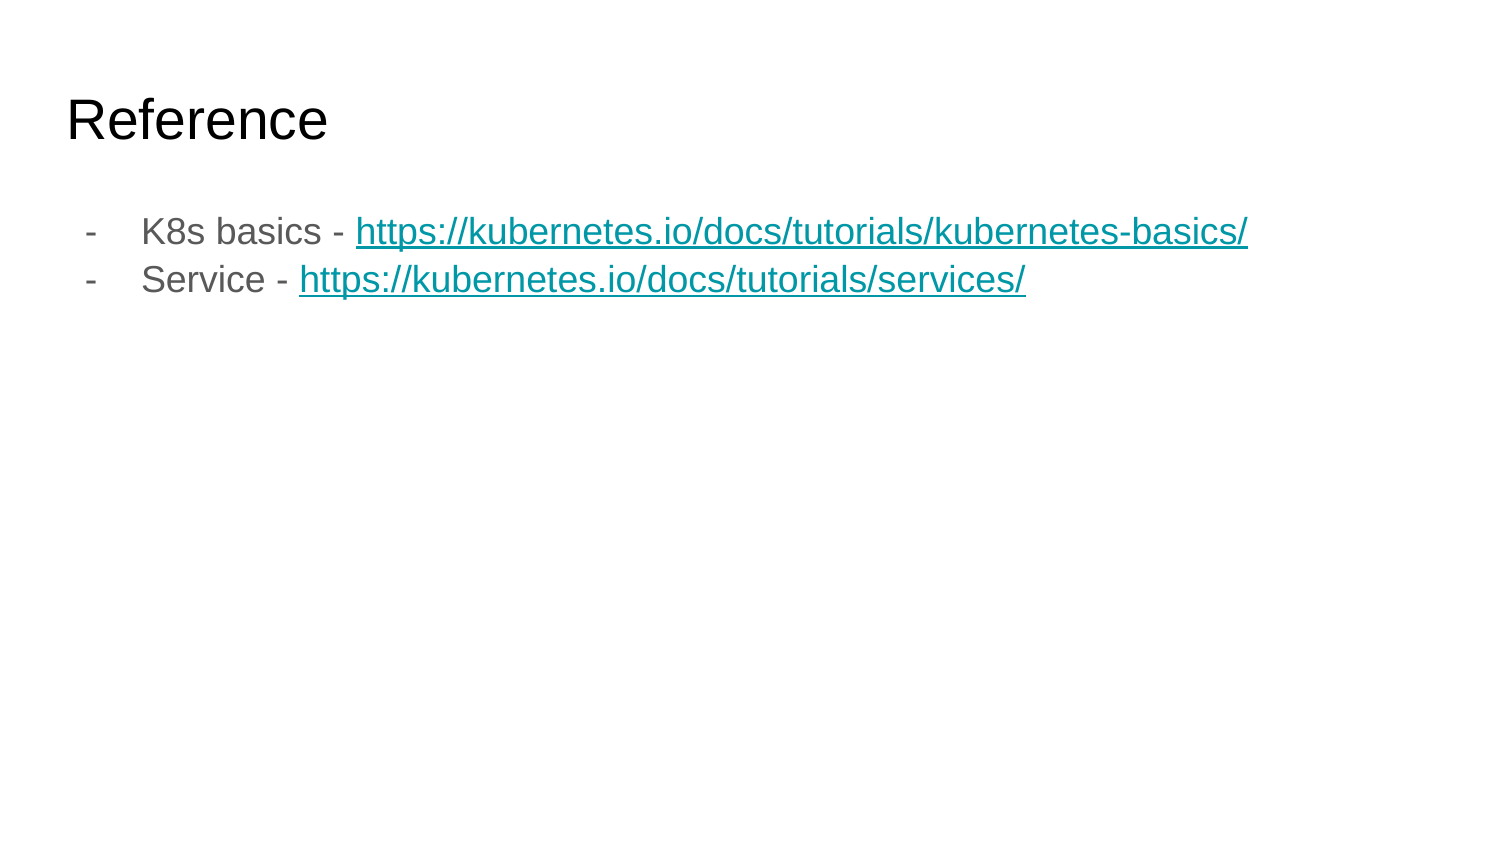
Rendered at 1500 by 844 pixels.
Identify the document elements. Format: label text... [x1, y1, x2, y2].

list K8s basics - https://kubernetes.io/docs/tutorials/kubernetes-basics/ Service - https://kubernetes.io/docs/tutorials/services/ [51, 189, 1449, 750]
title Reference [51, 72, 1449, 167]
